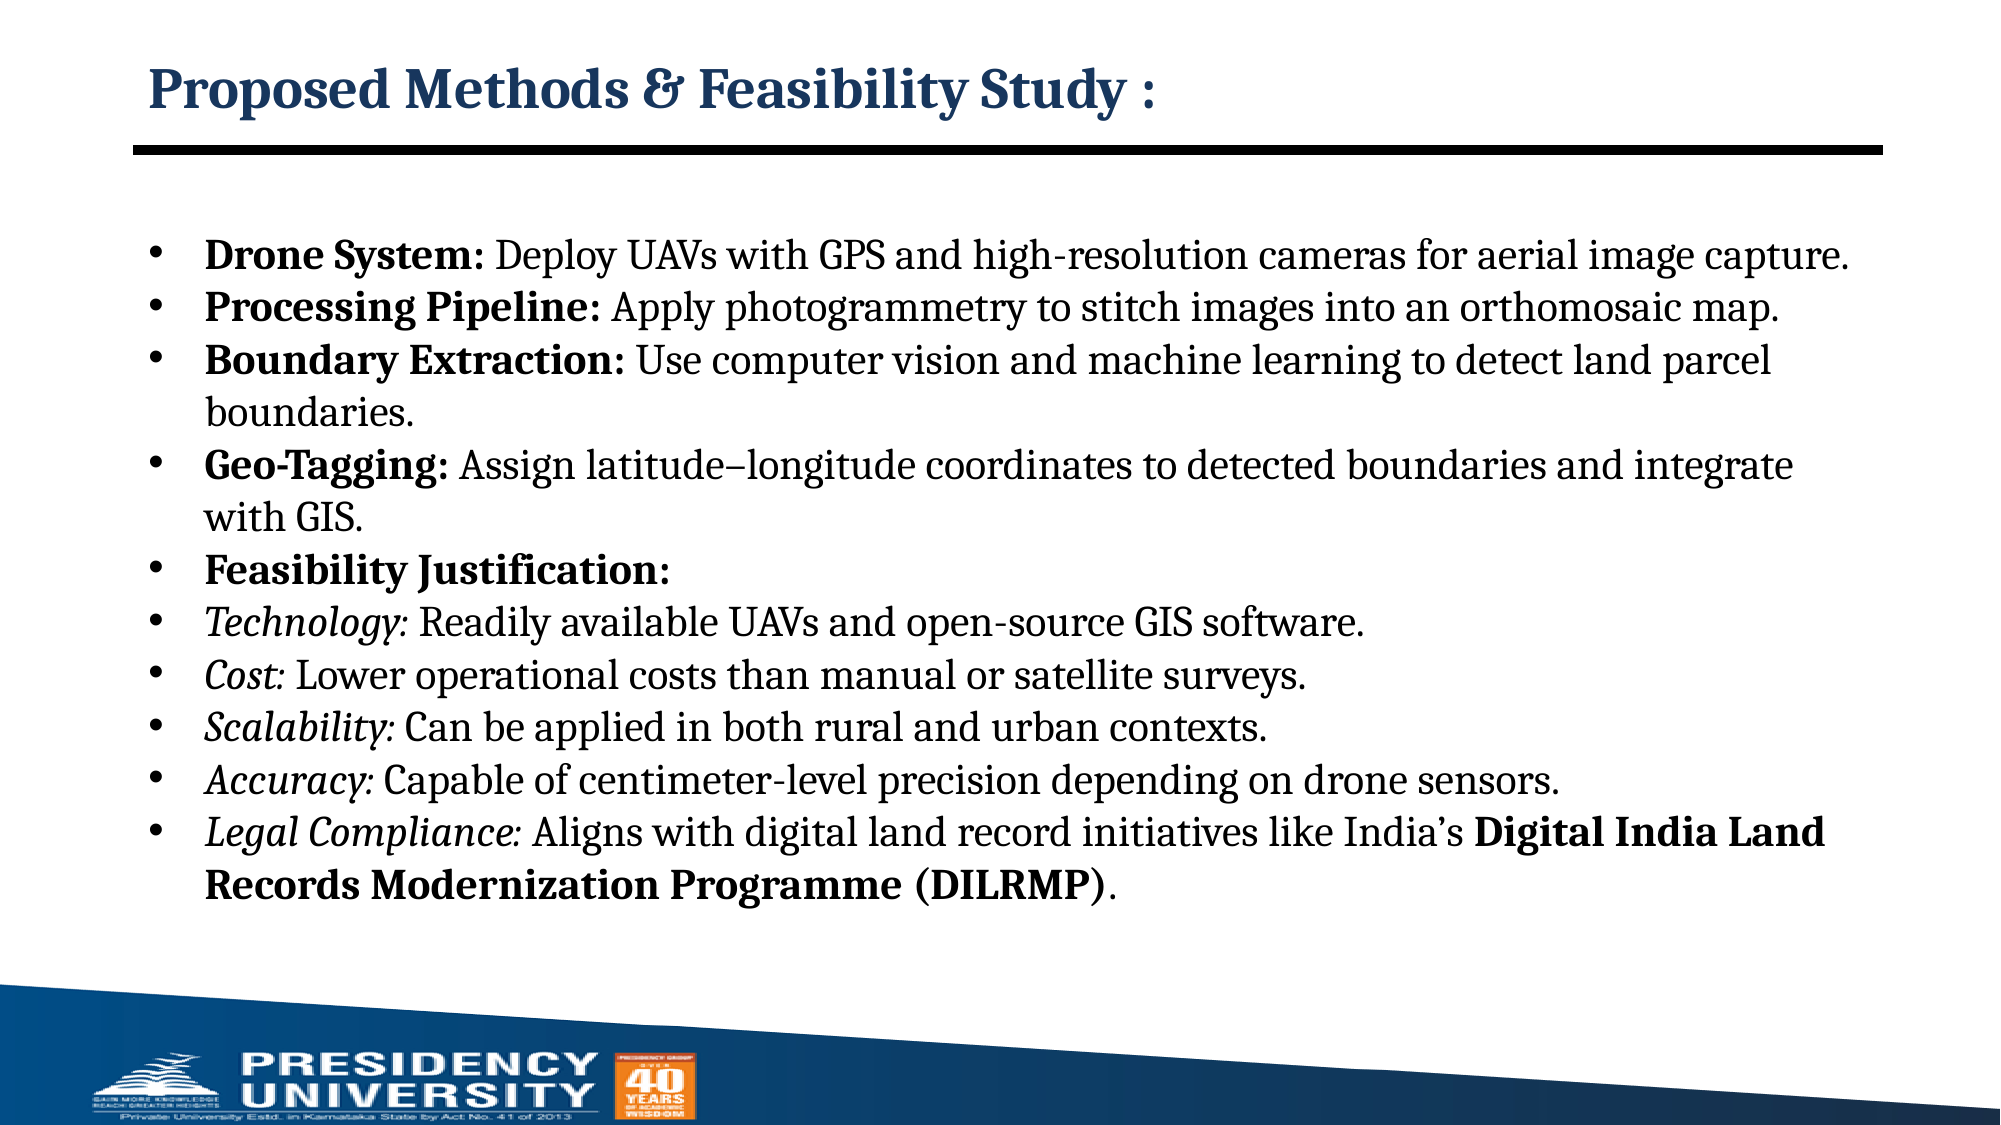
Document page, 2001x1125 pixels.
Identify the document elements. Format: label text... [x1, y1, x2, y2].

picture [0, 982, 2000, 1125]
list Drone System: Deploy UAVs with GPS and high-resolution cameras for aerial image capture. Processing Pipeline: Apply photogrammetry to stitch images into an orthomosaic map. Boundary Extraction: Use computer vision and machine learning to detect land parcel boundaries. Geo-Tagging: Assign latitude–longitude coordinates to detected boundaries and integrate with GIS. Feasibility Justification: Technology: Readily available UAVs and open-source GIS software. Cost: Lower operational costs than manual or satellite surveys. Scalability: Can be applied in both rural and urban contexts. Accuracy: Capable of centimeter-level precision depending on drone sensors. Legal Compliance: Aligns with digital land record initiatives like India’s Digital India Land Records Modernization Programme (DILRMP). [133, 217, 1884, 968]
title Proposed Methods & Feasibility Study : [133, 45, 1884, 125]
